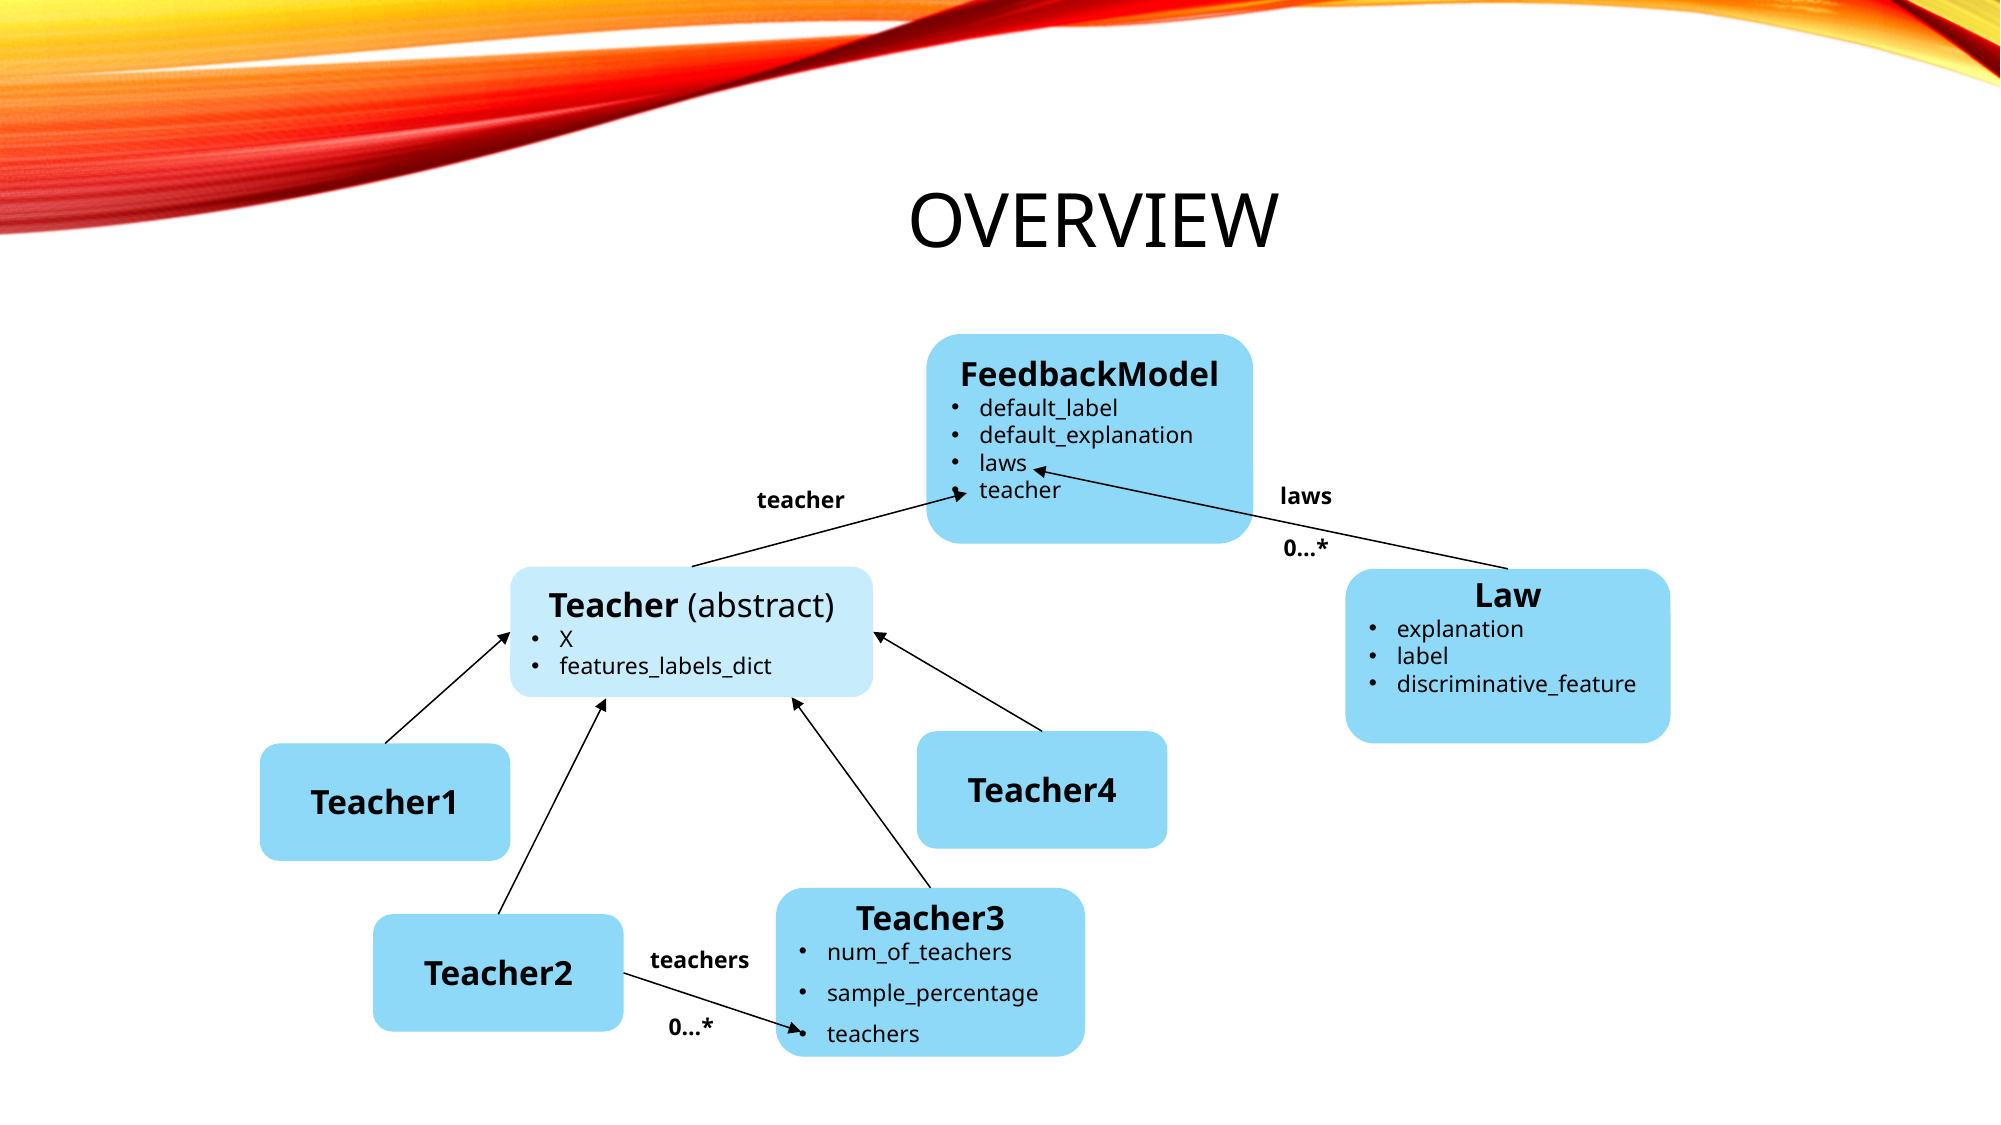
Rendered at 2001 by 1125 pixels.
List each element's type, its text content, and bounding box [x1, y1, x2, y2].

text_box Teacher1 [258, 742, 498, 862]
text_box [791, 696, 931, 888]
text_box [384, 631, 511, 744]
text_box Teacher (abstract) X features_labels_dict [509, 565, 875, 699]
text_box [498, 698, 607, 915]
text_box Law explanation label discriminative_feature [1344, 567, 1672, 745]
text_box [1032, 469, 1509, 569]
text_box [691, 492, 968, 567]
text_box Teacher2 [372, 913, 625, 1033]
text_box 0…* [553, 1004, 829, 1047]
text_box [873, 631, 1043, 732]
text_box Teacher3 num_of_teachers sample_percentage teachers [774, 886, 1087, 1058]
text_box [623, 972, 802, 1032]
title Overview [474, 125, 1713, 321]
picture [0, 0, 2000, 237]
text_box FeedbackModel default_label default_explanation laws teacher [925, 332, 1255, 545]
text_box teachers [562, 938, 838, 981]
text_box teacher [663, 478, 939, 521]
text_box Teacher4 [931, 730, 1169, 850]
